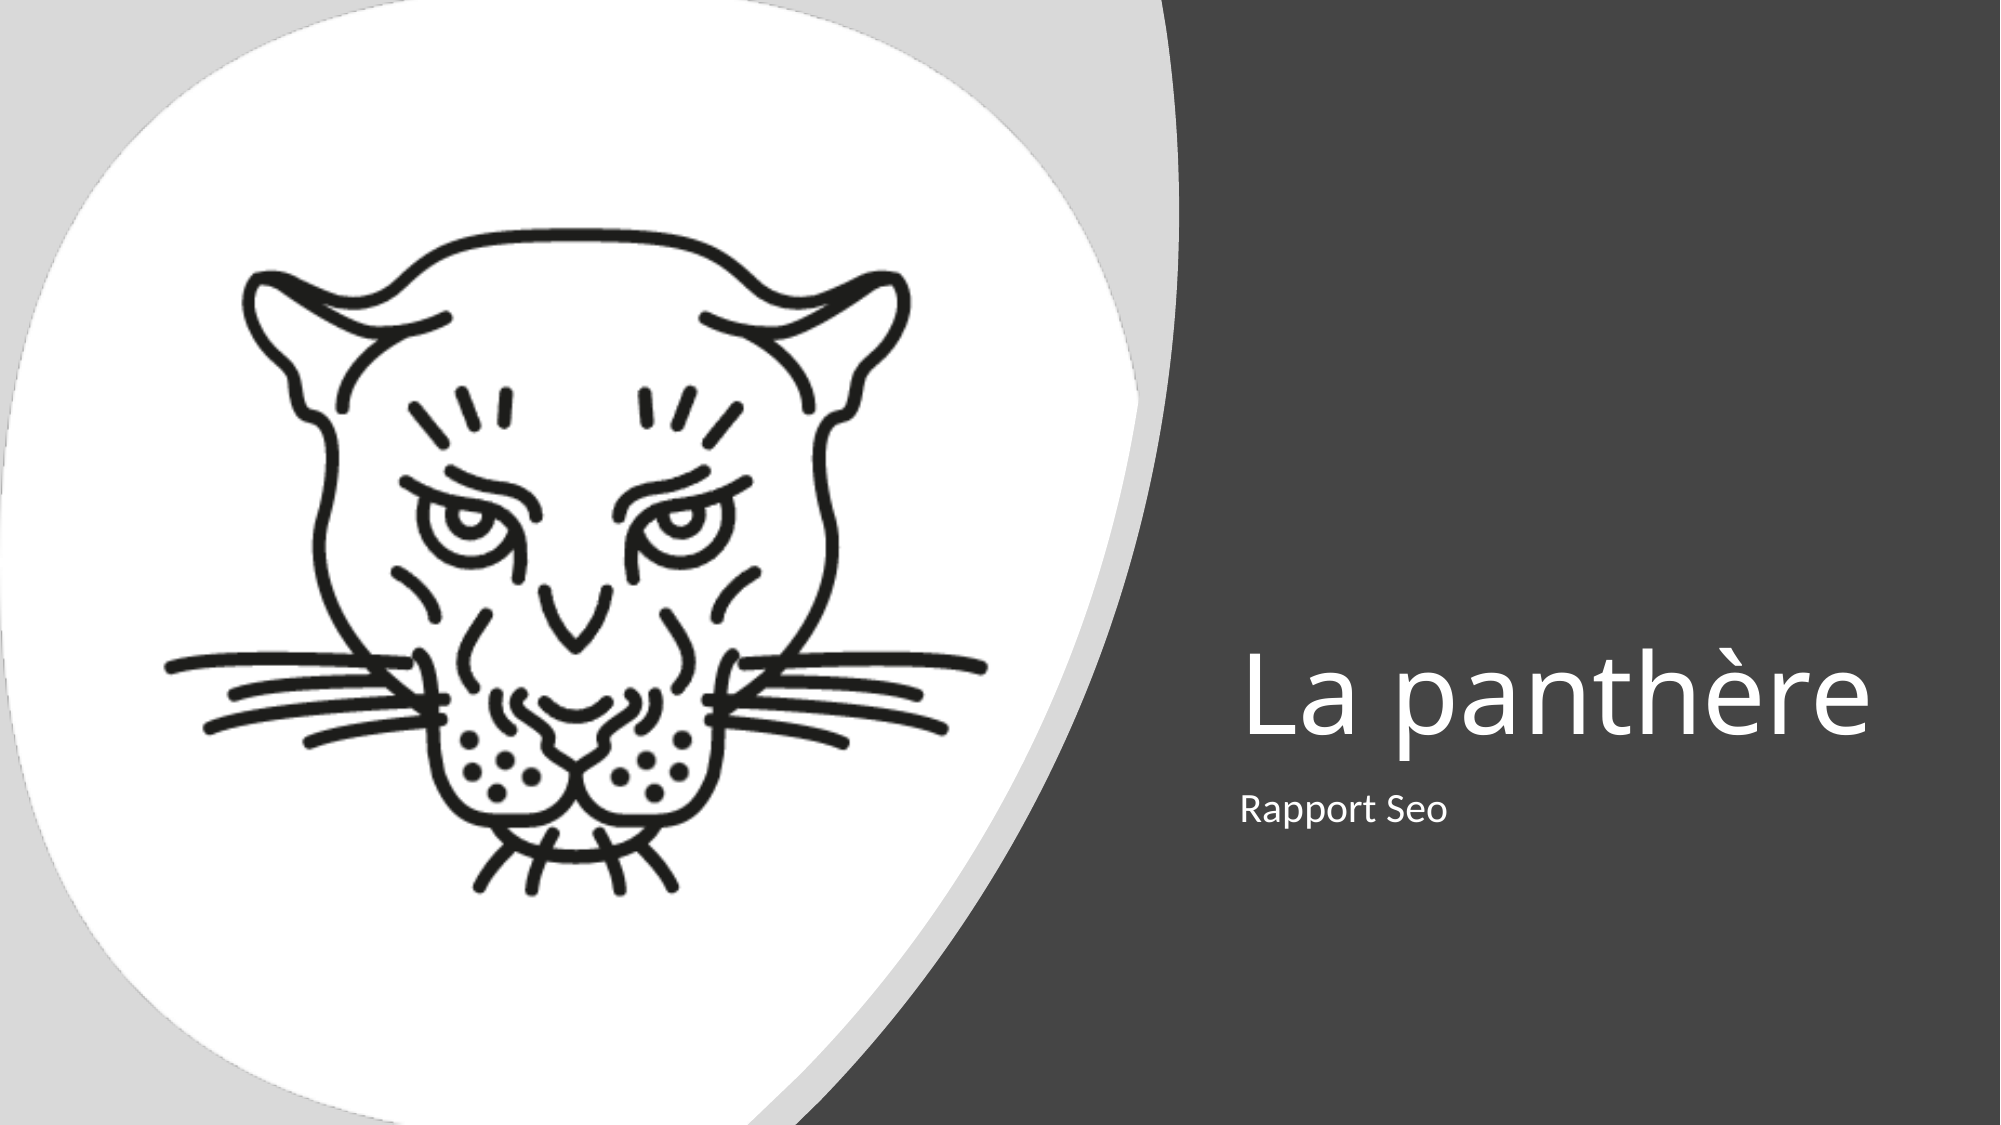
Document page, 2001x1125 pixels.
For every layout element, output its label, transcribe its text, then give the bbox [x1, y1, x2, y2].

text_box [1153, 0, 1181, 476]
title La panthère [1224, 292, 1895, 767]
subtitle Rapport Seo [1224, 779, 1895, 968]
picture [0, 0, 1153, 1125]
